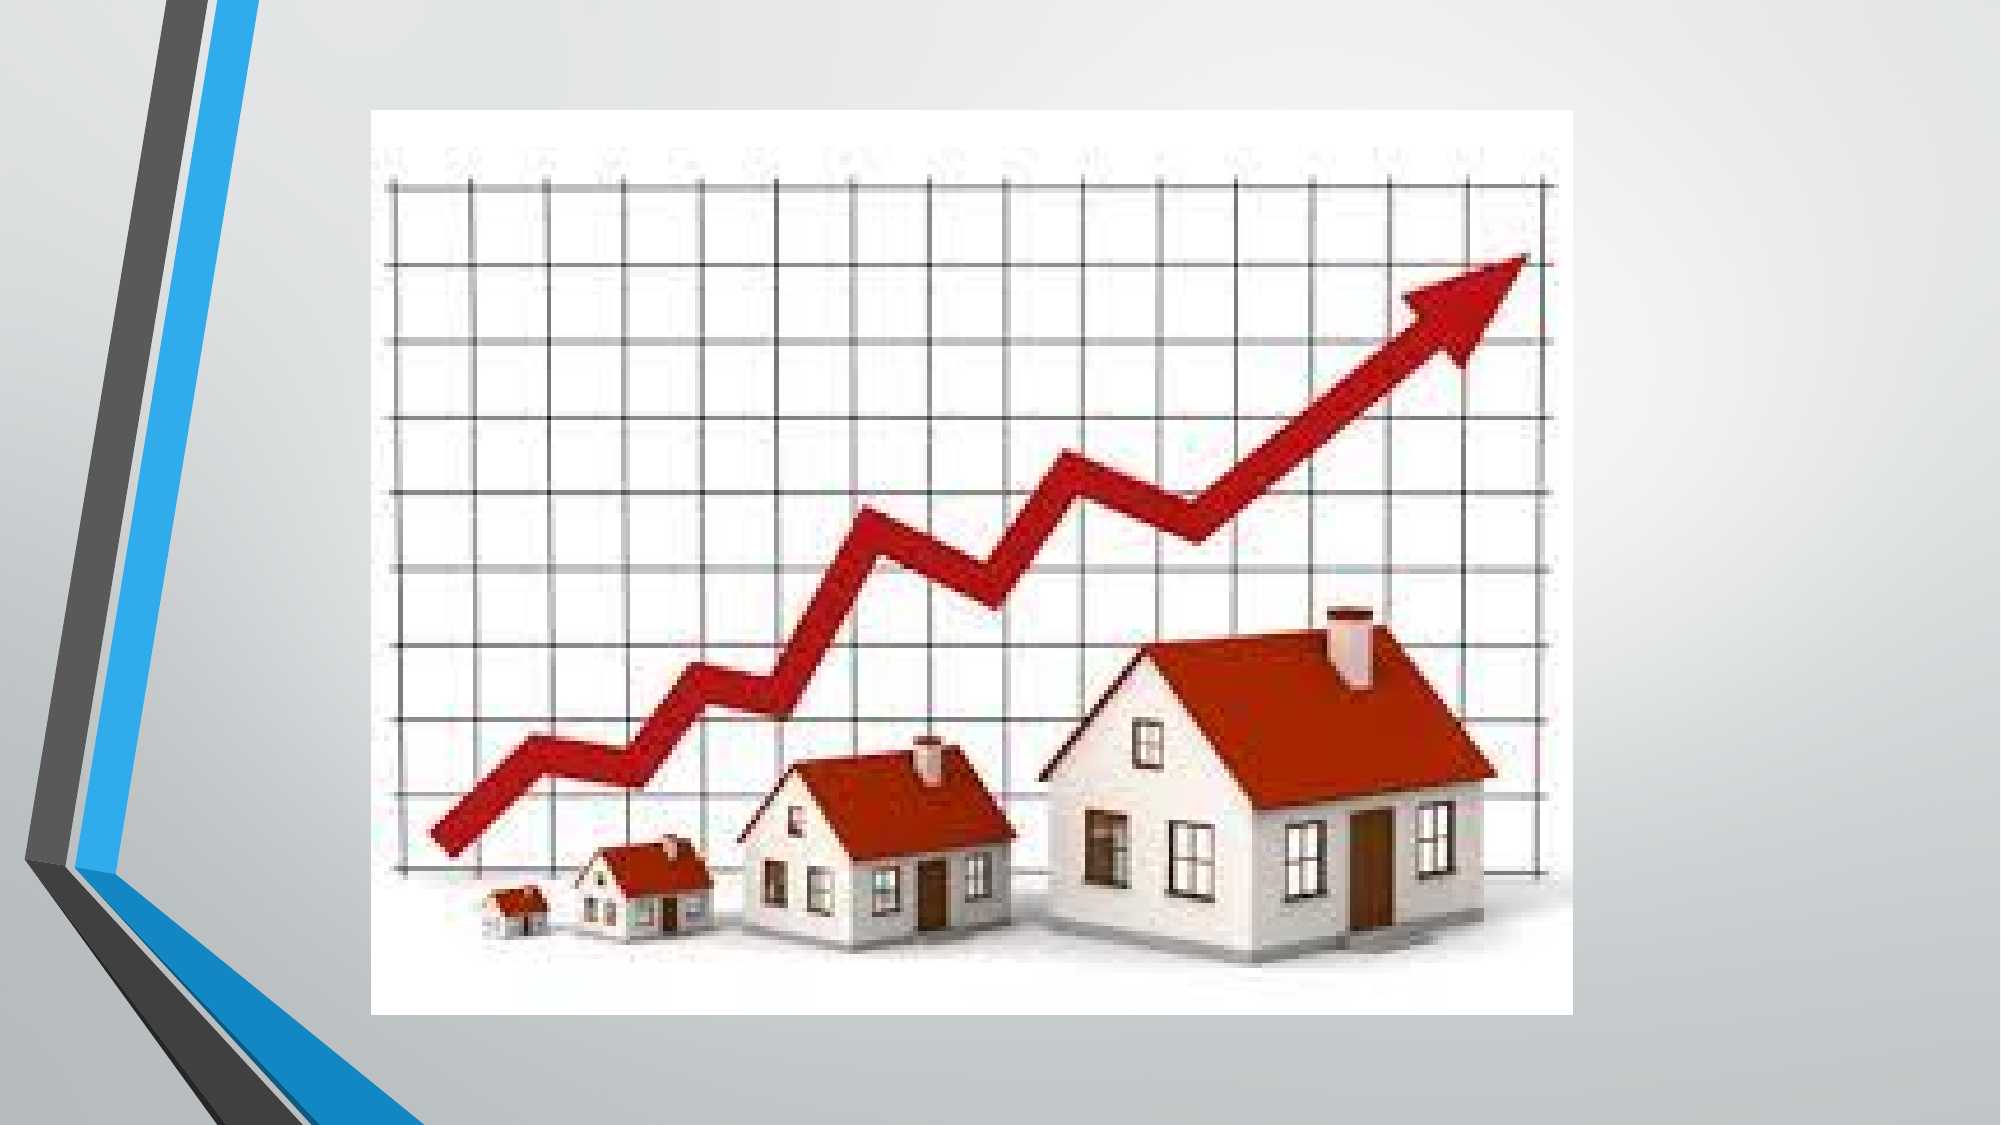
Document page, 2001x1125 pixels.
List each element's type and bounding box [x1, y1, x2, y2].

picture [370, 109, 1573, 1016]
